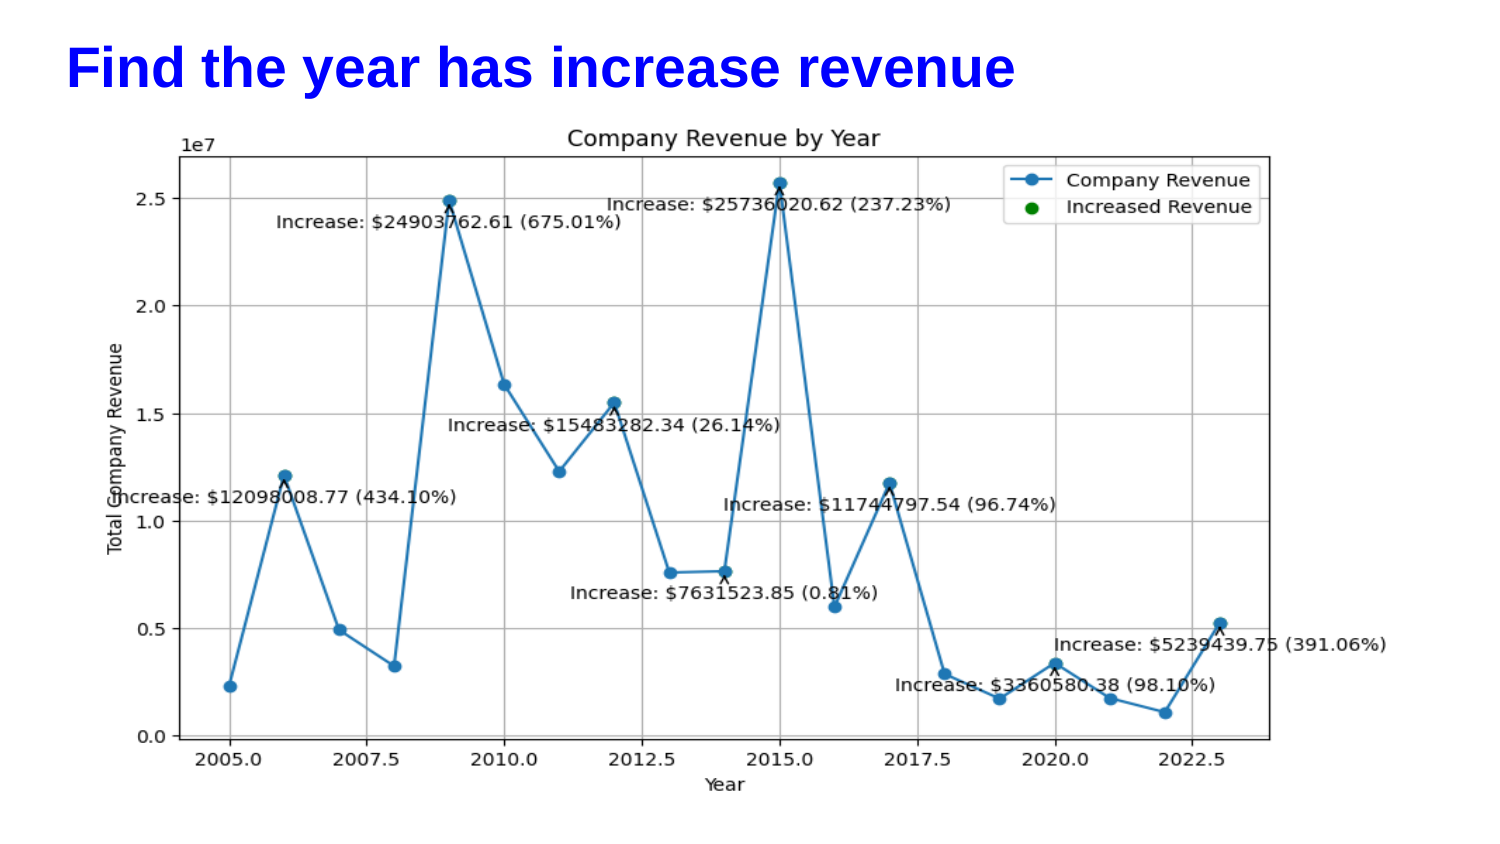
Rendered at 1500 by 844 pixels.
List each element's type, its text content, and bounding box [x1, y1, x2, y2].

picture [92, 121, 1408, 802]
title Find the year has increase revenue [51, 20, 1449, 115]
